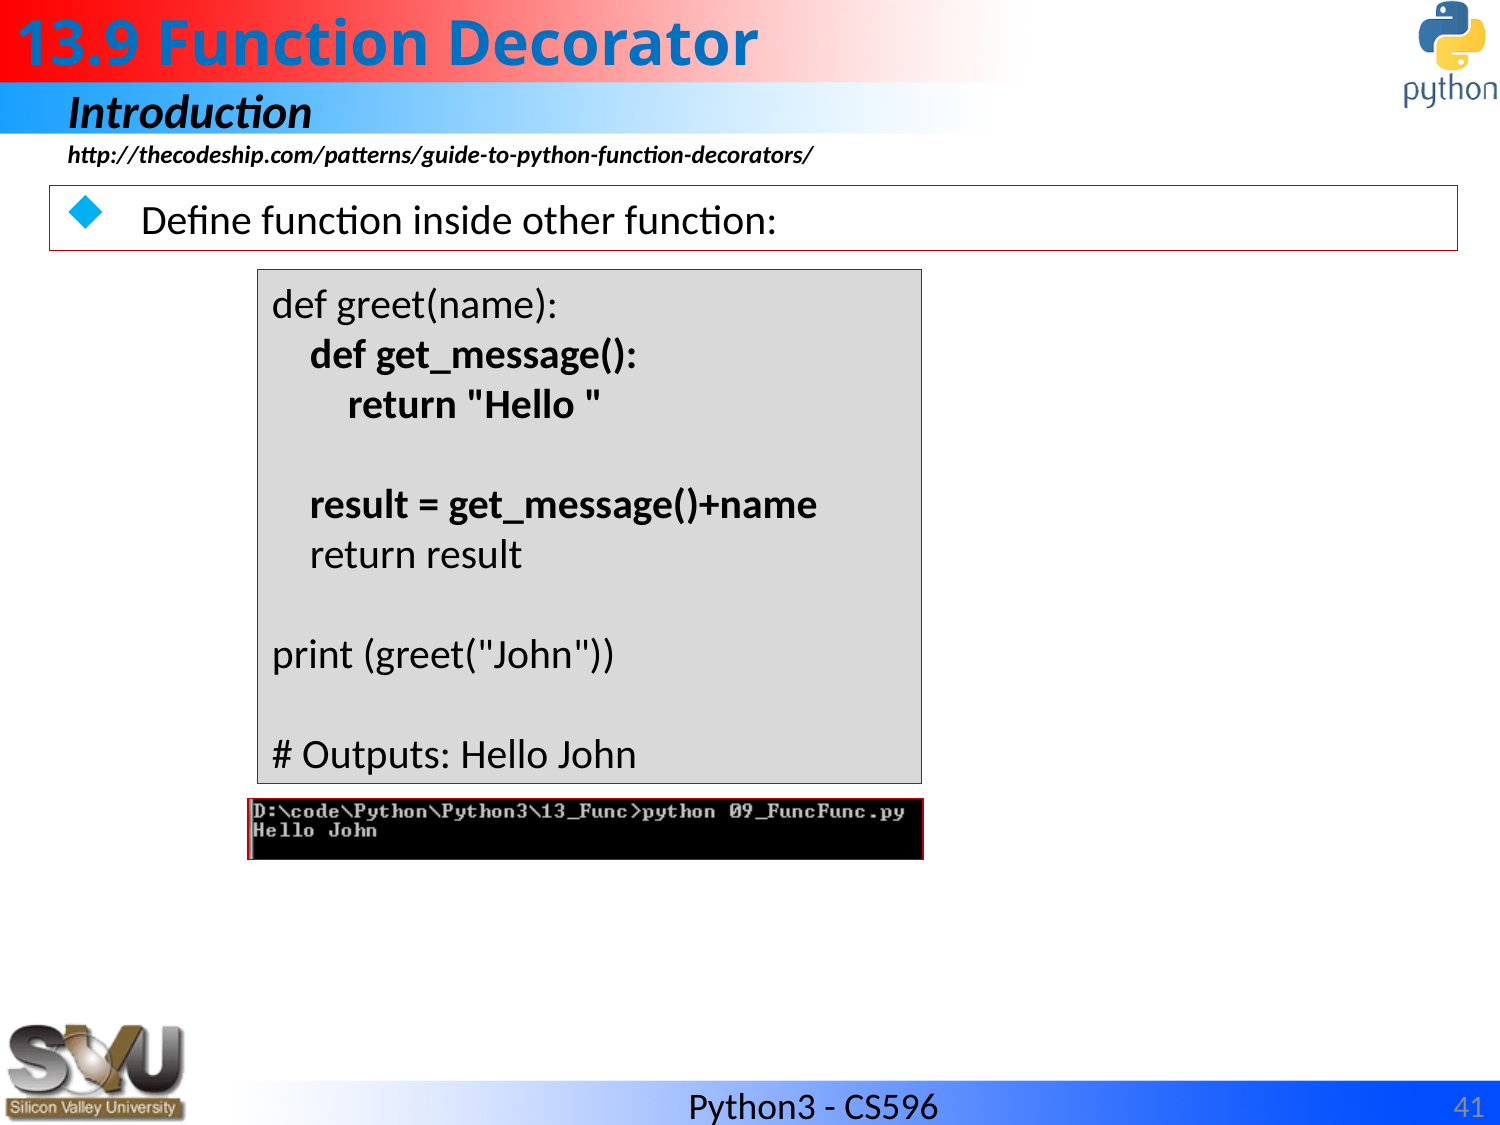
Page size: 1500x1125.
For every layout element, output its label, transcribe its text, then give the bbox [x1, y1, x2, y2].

slide_number 41 [1162, 1074, 1500, 1125]
text_box Introduction http://thecodeship.com/patterns/guide-to-python-function-decorators/ [52, 73, 1008, 176]
text_box Python3 - CS596 [462, 1075, 1165, 1125]
text_box Define function inside other function: [49, 185, 1458, 251]
title 13.9 Function Decorator [0, 0, 1402, 95]
text_box def greet(name): def get_message(): return "Hello " result = get_message()+name return result print (greet("John")) # Outputs: Hello John [257, 269, 922, 784]
picture [0, 0, 1500, 1125]
